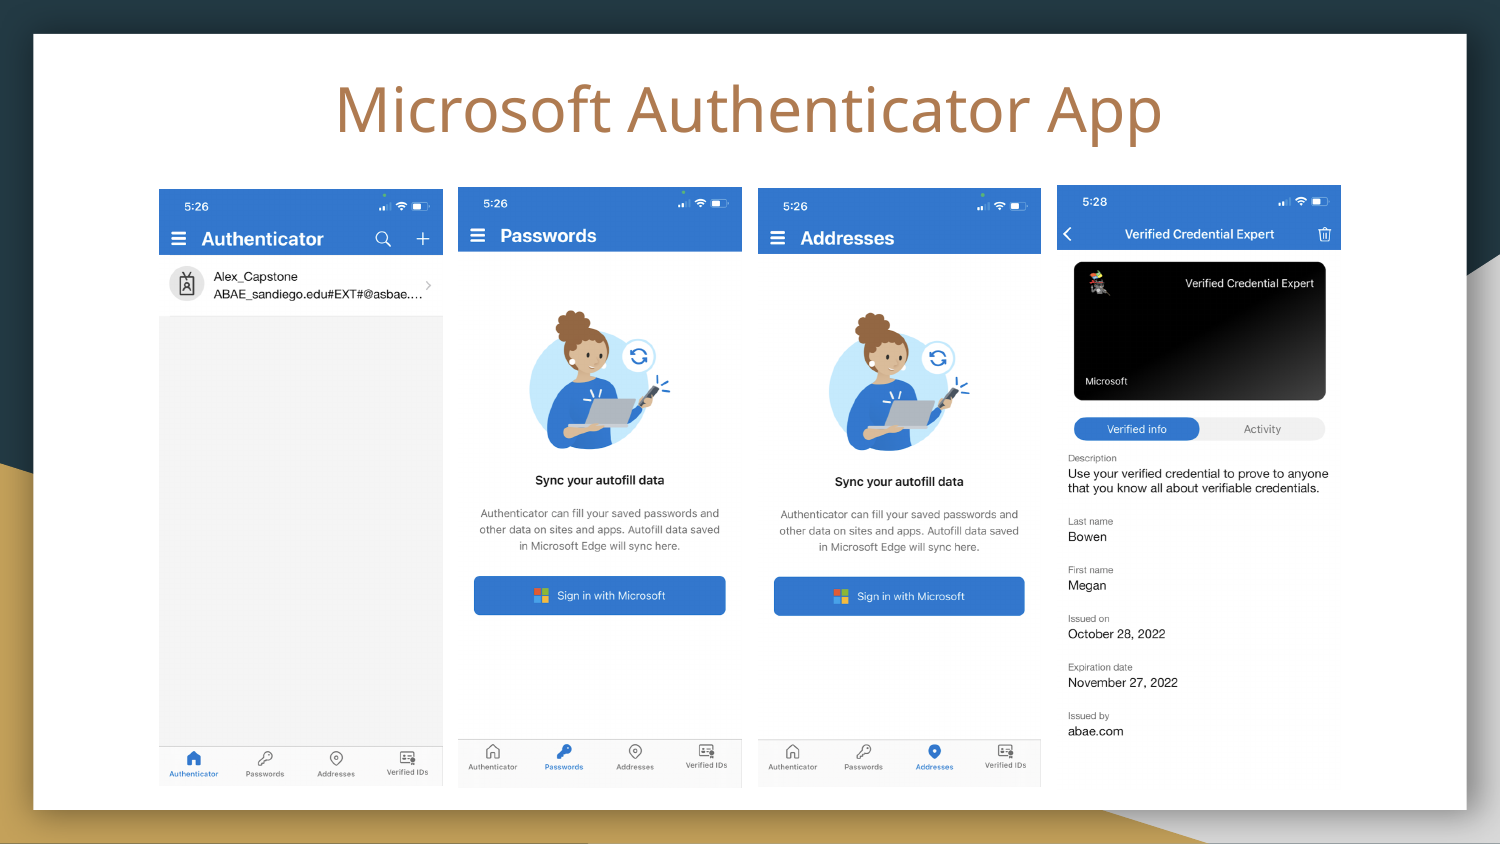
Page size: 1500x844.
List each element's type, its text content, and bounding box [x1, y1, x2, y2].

picture [458, 187, 743, 788]
picture [1056, 185, 1341, 790]
title Microsoft Authenticator App [134, 55, 1366, 212]
picture [757, 188, 1042, 787]
picture [159, 189, 444, 786]
